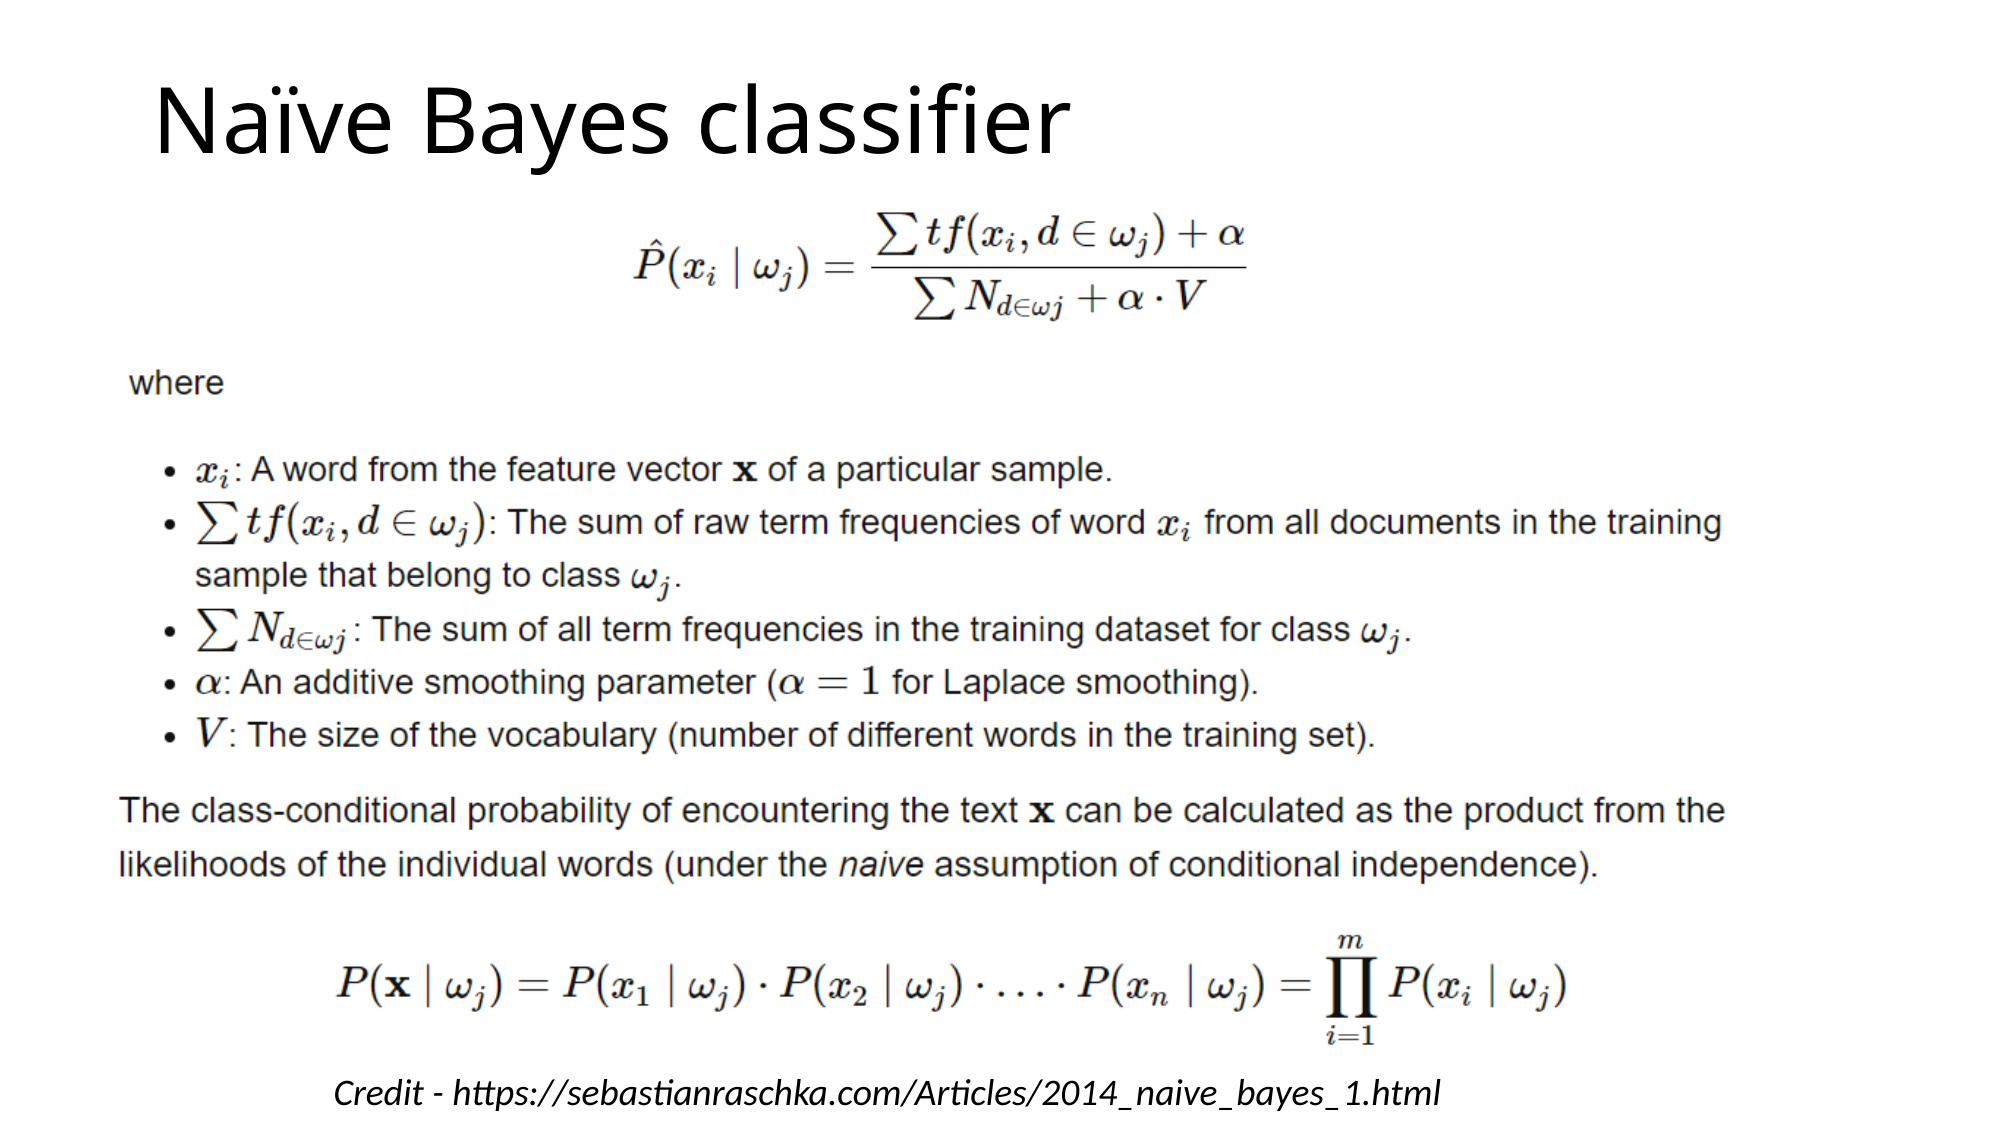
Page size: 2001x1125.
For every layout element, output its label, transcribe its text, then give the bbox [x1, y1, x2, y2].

text_box Credit - https://sebastianraschka.com/Articles/2014_naive_bayes_1.html [318, 1060, 1838, 1121]
picture [109, 776, 1749, 1060]
picture [99, 198, 1739, 769]
title Naïve Bayes classifier [137, 14, 1863, 233]
